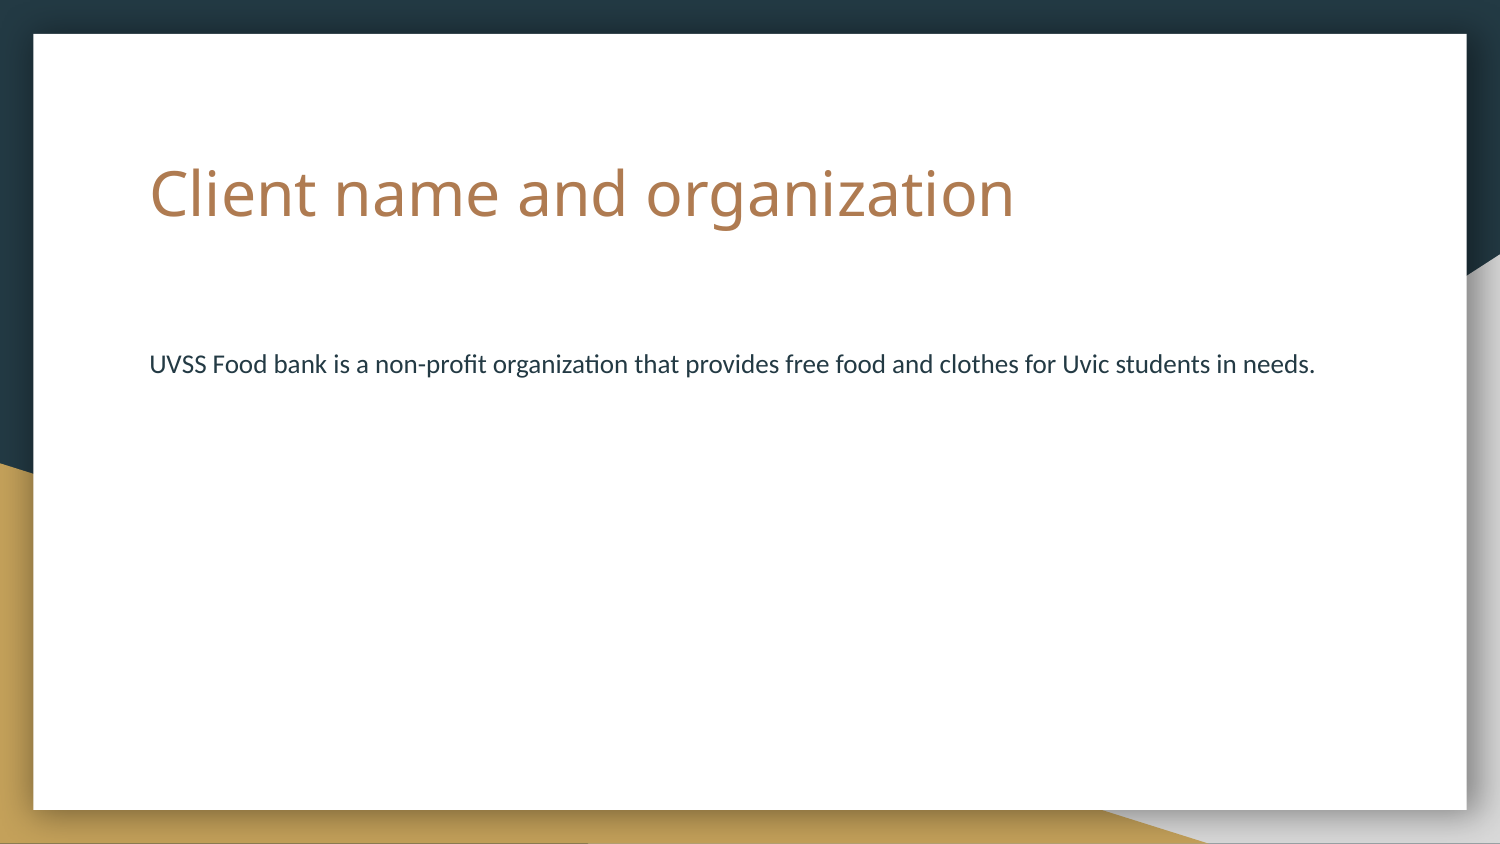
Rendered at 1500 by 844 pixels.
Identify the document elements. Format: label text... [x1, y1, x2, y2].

list UVSS Food bank is a non-profit organization that provides free food and clothes for Uvic students in needs. [134, 326, 1366, 729]
title Client name and organization [134, 138, 1366, 296]
